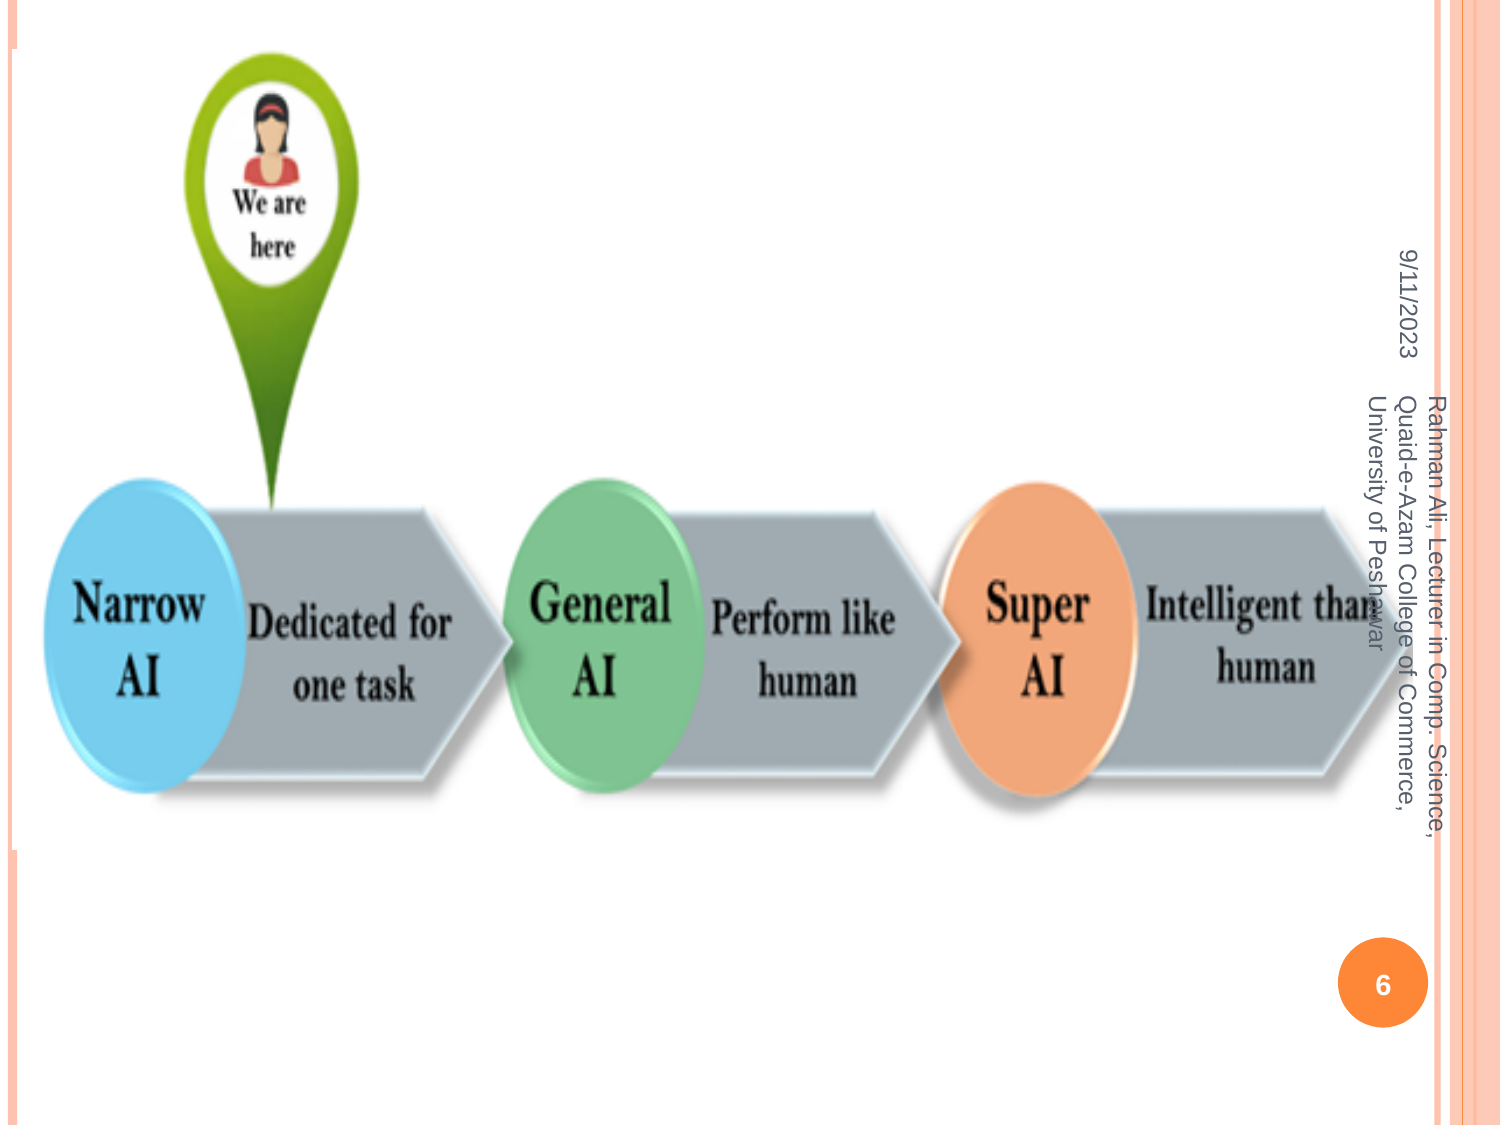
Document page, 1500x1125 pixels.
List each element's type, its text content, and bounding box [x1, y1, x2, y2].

text_box Rahman Ali, Lecturer in Comp. Science, Quaid-e-Azam College of Commerce, University of Peshawar [1379, 380, 1440, 906]
text_box 9/11/2023 [1378, 43, 1442, 374]
text_box 6 [1333, 940, 1434, 1026]
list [12, 49, 1413, 851]
